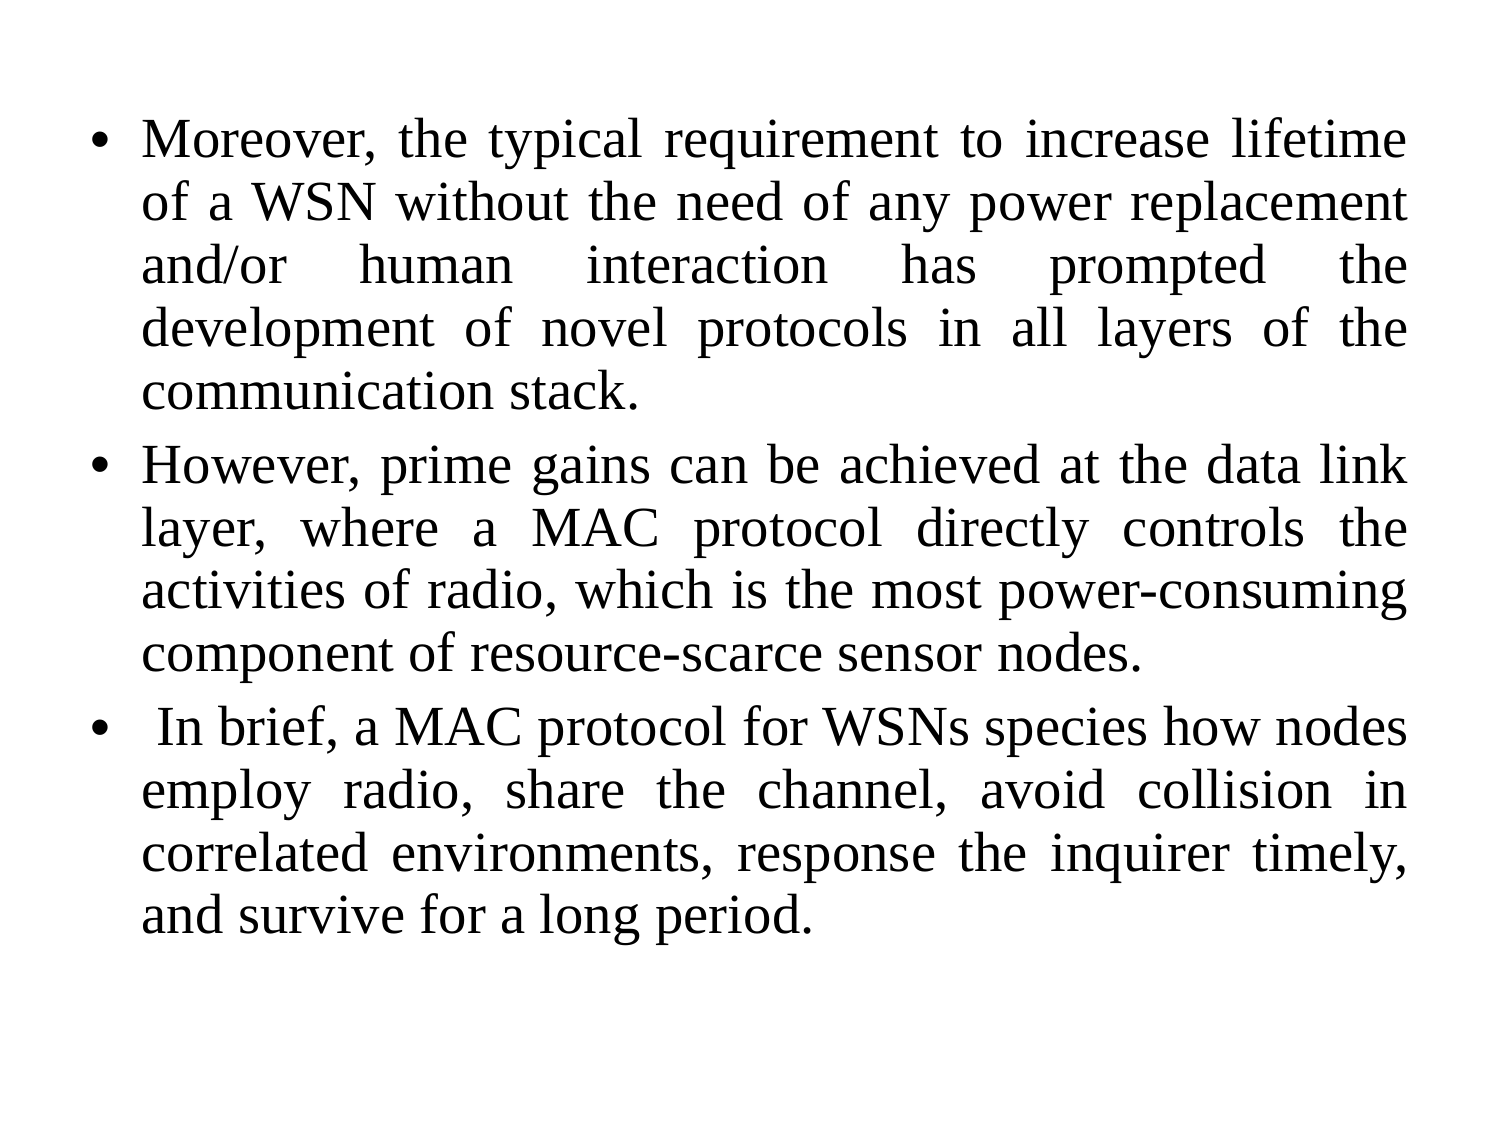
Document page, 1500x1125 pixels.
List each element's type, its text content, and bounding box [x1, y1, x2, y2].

list Moreover, the typical requirement to increase lifetime of a WSN without the need of any power replacement and/or human interaction has prompted the development of novel protocols in all layers of the communication stack. However, prime gains can be achieved at the data link layer, where a MAC protocol directly controls the activities of radio, which is the most power-consuming component of resource-scarce sensor nodes. In brief, a MAC protocol for WSNs species how nodes employ radio, share the channel, avoid collision in correlated environments, response the inquirer timely, and survive for a long period. [75, 99, 1425, 1005]
